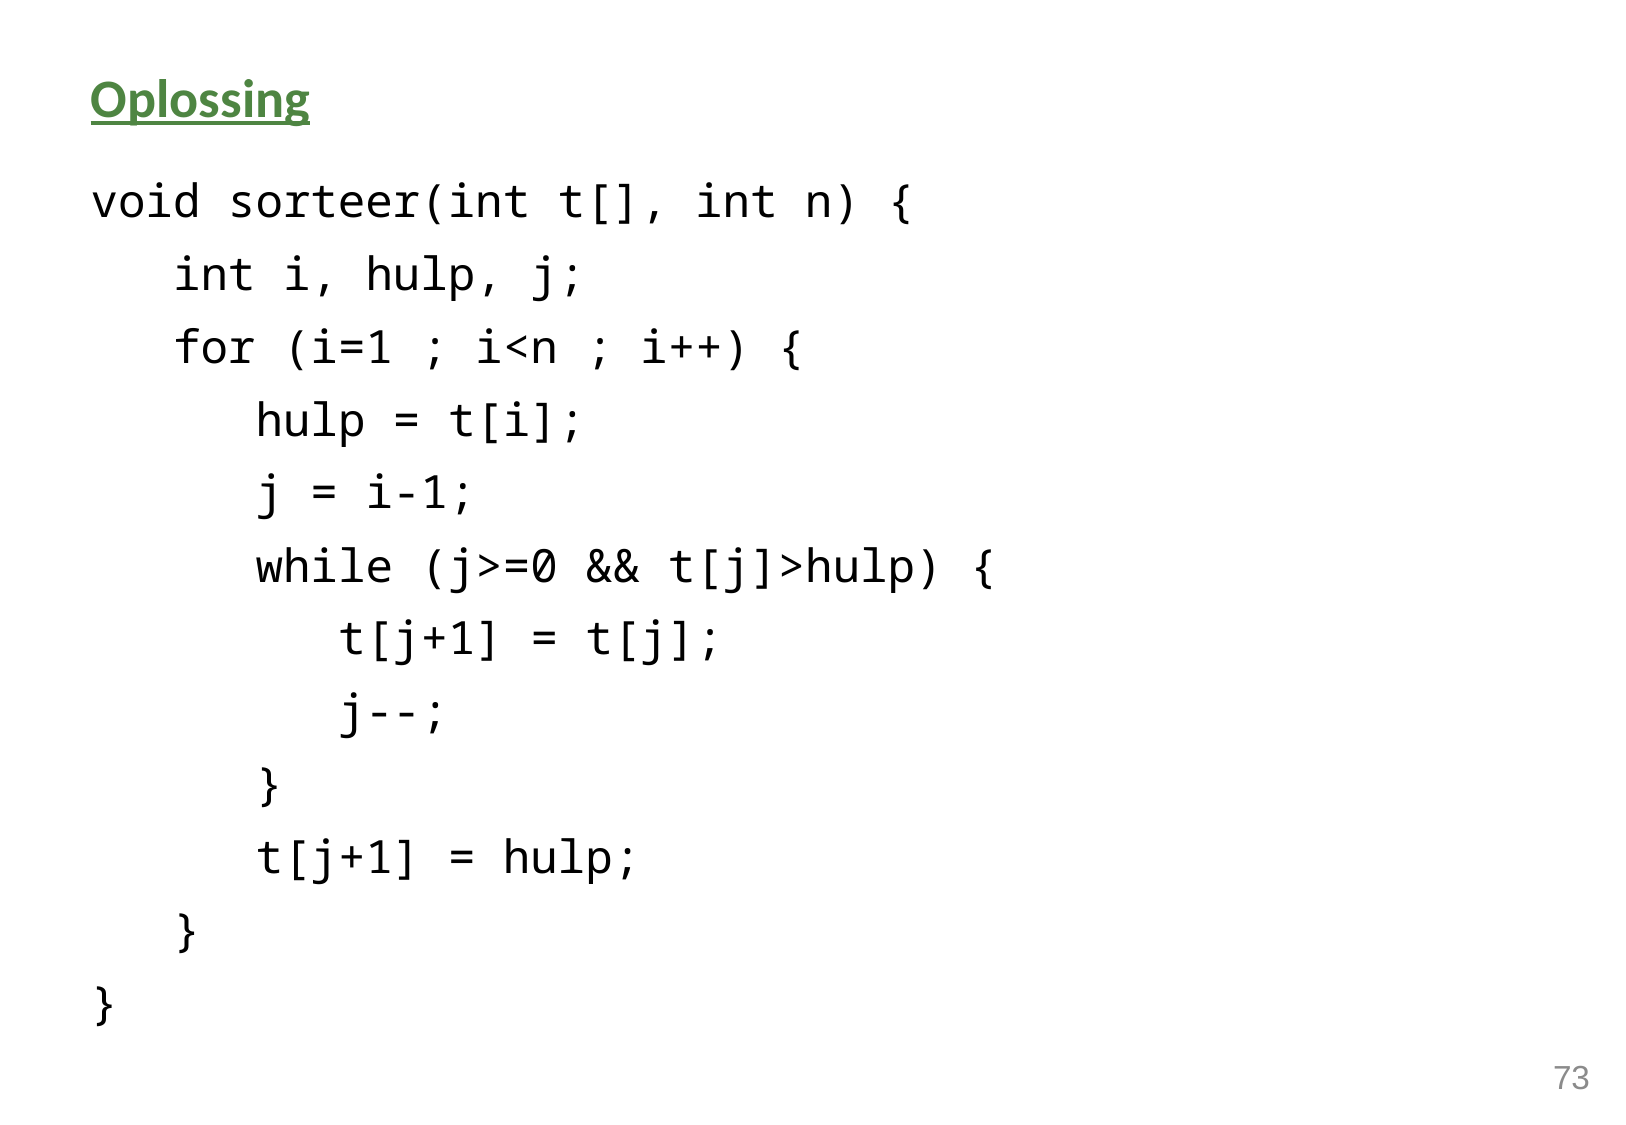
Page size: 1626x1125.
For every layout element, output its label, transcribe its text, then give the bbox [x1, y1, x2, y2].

text_box Oplossing void sorteer(int t[], int n) { int i, hulp, j; for (i=1 ; i<n ; i++) { hulp = t[i]; j = i-1; while (j>=0 && t[j]>hulp) { t[j+1] = t[j]; j--; } t[j+1] = hulp; } } [75, 54, 1364, 1037]
slide_number 73 [1225, 1046, 1606, 1107]
